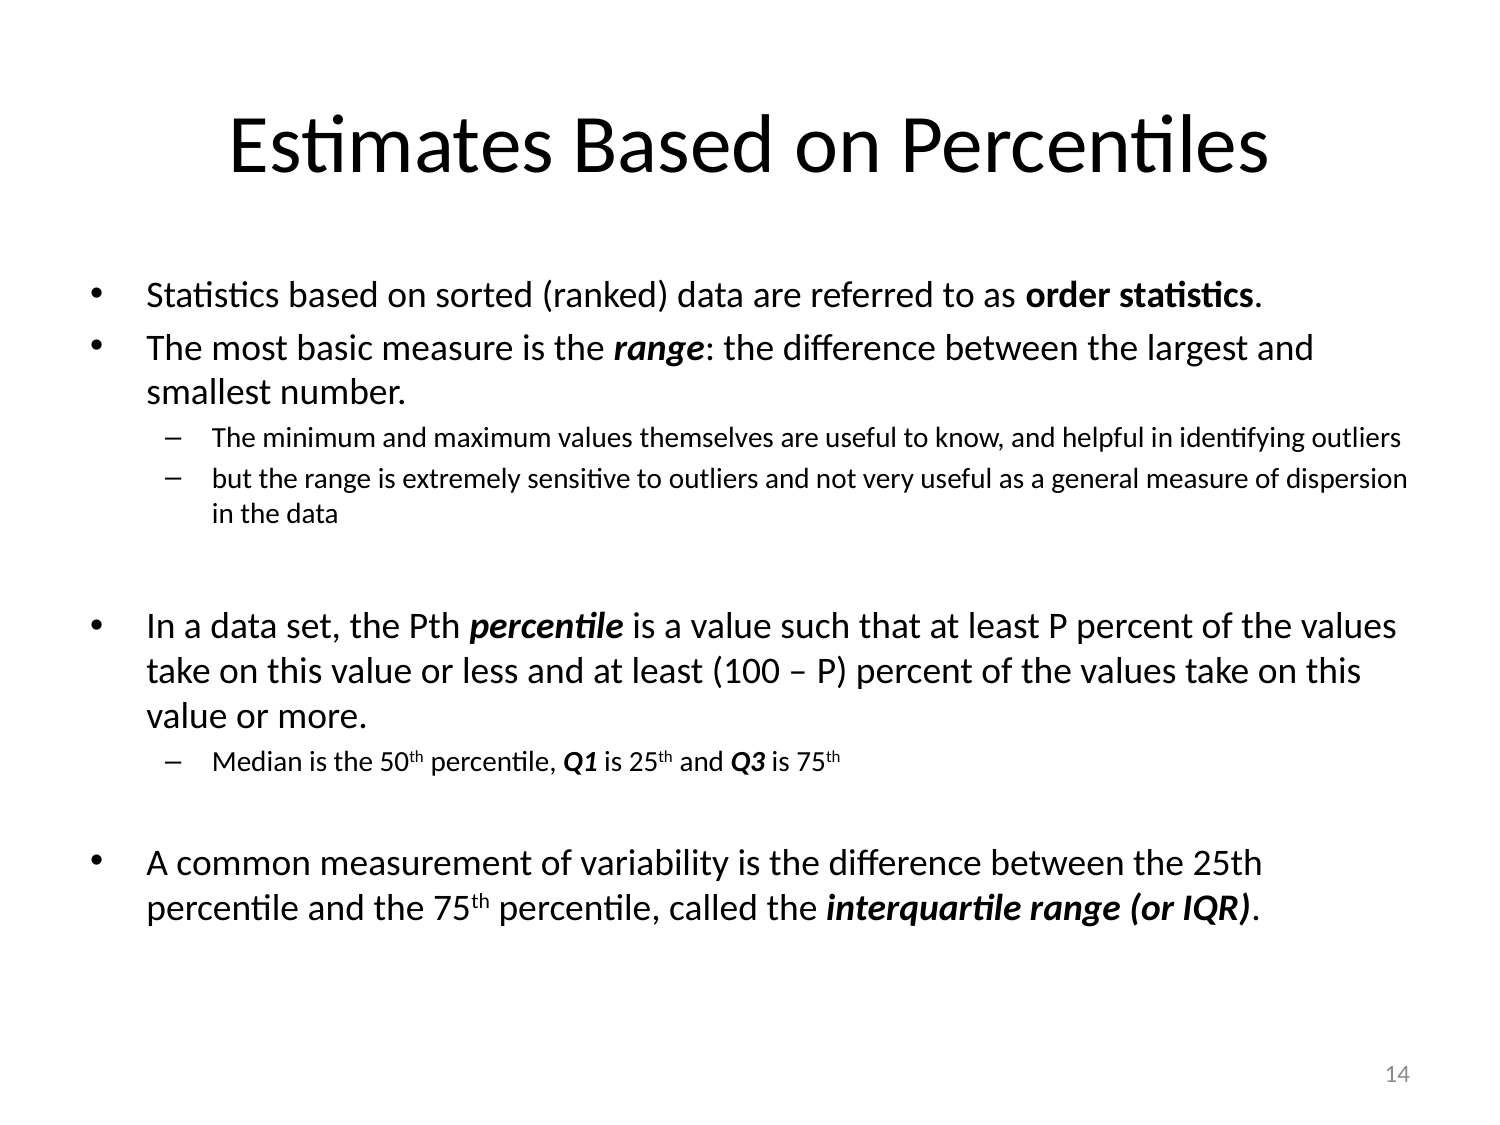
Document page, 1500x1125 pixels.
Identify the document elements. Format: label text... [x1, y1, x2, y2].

slide_number 14 [1074, 1042, 1425, 1103]
list Statistics based on sorted (ranked) data are referred to as order statistics. The most basic measure is the range: the difference between the largest and smallest number. The minimum and maximum values themselves are useful to know, and helpful in identifying outliers but the range is extremely sensitive to outliers and not very useful as a general measure of dispersion in the data In a data set, the Pth percentile is a value such that at least P percent of the values take on this value or less and at least (100 – P) percent of the values take on this value or more. Median is the 50th percentile, Q1 is 25th and Q3 is 75th A common measurement of variability is the difference between the 25th percentile and the 75th percentile, called the interquartile range (or IQR). [75, 262, 1425, 1005]
title Estimates Based on Percentiles [75, 45, 1425, 233]
